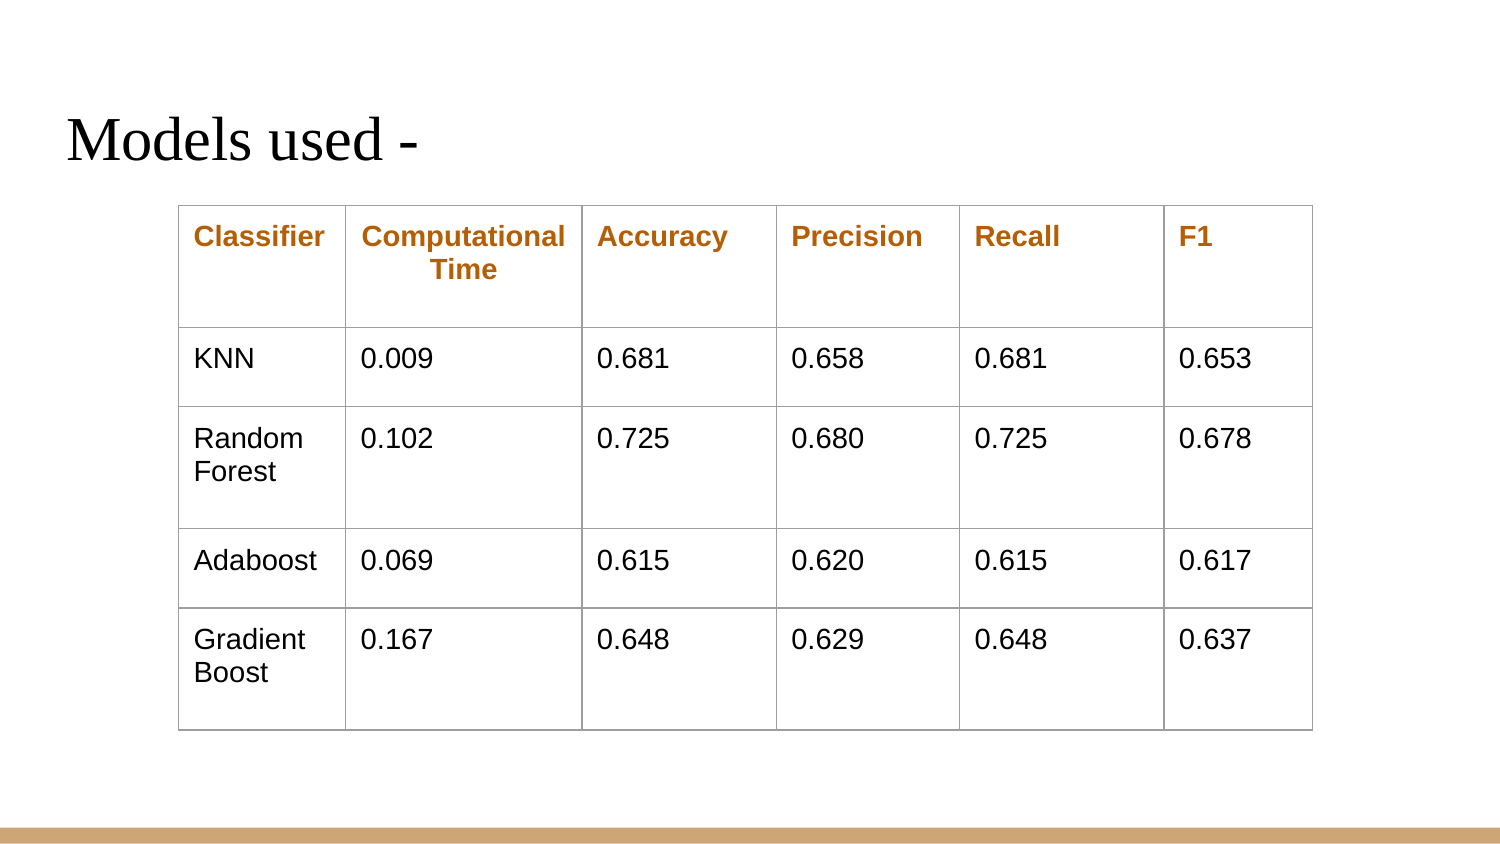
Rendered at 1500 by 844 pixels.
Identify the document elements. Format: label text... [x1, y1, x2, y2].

table_cell 0.678 [1165, 407, 1312, 528]
table_cell 0.620 [777, 529, 959, 607]
table_header F1 [1165, 206, 1312, 327]
table_cell 0.009 [346, 328, 581, 406]
table_cell KNN [179, 328, 345, 406]
table_cell 0.680 [777, 407, 959, 528]
table_cell 0.617 [1165, 529, 1312, 607]
table_cell 0.725 [583, 407, 776, 528]
table_cell 0.653 [1165, 328, 1312, 406]
table_cell 0.648 [960, 609, 1163, 729]
table_cell 0.658 [777, 328, 959, 406]
table_cell 0.725 [960, 407, 1163, 528]
table_cell 0.681 [960, 328, 1163, 406]
table_cell Adaboost [179, 529, 345, 607]
table_header Accuracy [583, 206, 776, 327]
table_cell 0.102 [346, 407, 581, 528]
table_cell 0.629 [777, 609, 959, 729]
table_header Classifier [179, 206, 345, 327]
table_cell 0.637 [1165, 609, 1312, 729]
table_cell 0.648 [583, 609, 776, 729]
table_header Recall [960, 206, 1163, 327]
table_cell 0.069 [346, 529, 581, 607]
table_header Precision [777, 206, 959, 327]
table_cell 0.615 [583, 529, 776, 607]
table_cell 0.615 [960, 529, 1163, 607]
table_header Computational Time [346, 206, 581, 327]
table_cell 0.167 [346, 609, 581, 729]
title Models used - [51, 51, 1449, 189]
table_cell Random Forest [179, 407, 345, 528]
table_cell Gradient Boost [179, 609, 345, 729]
table_cell 0.681 [583, 328, 776, 406]
